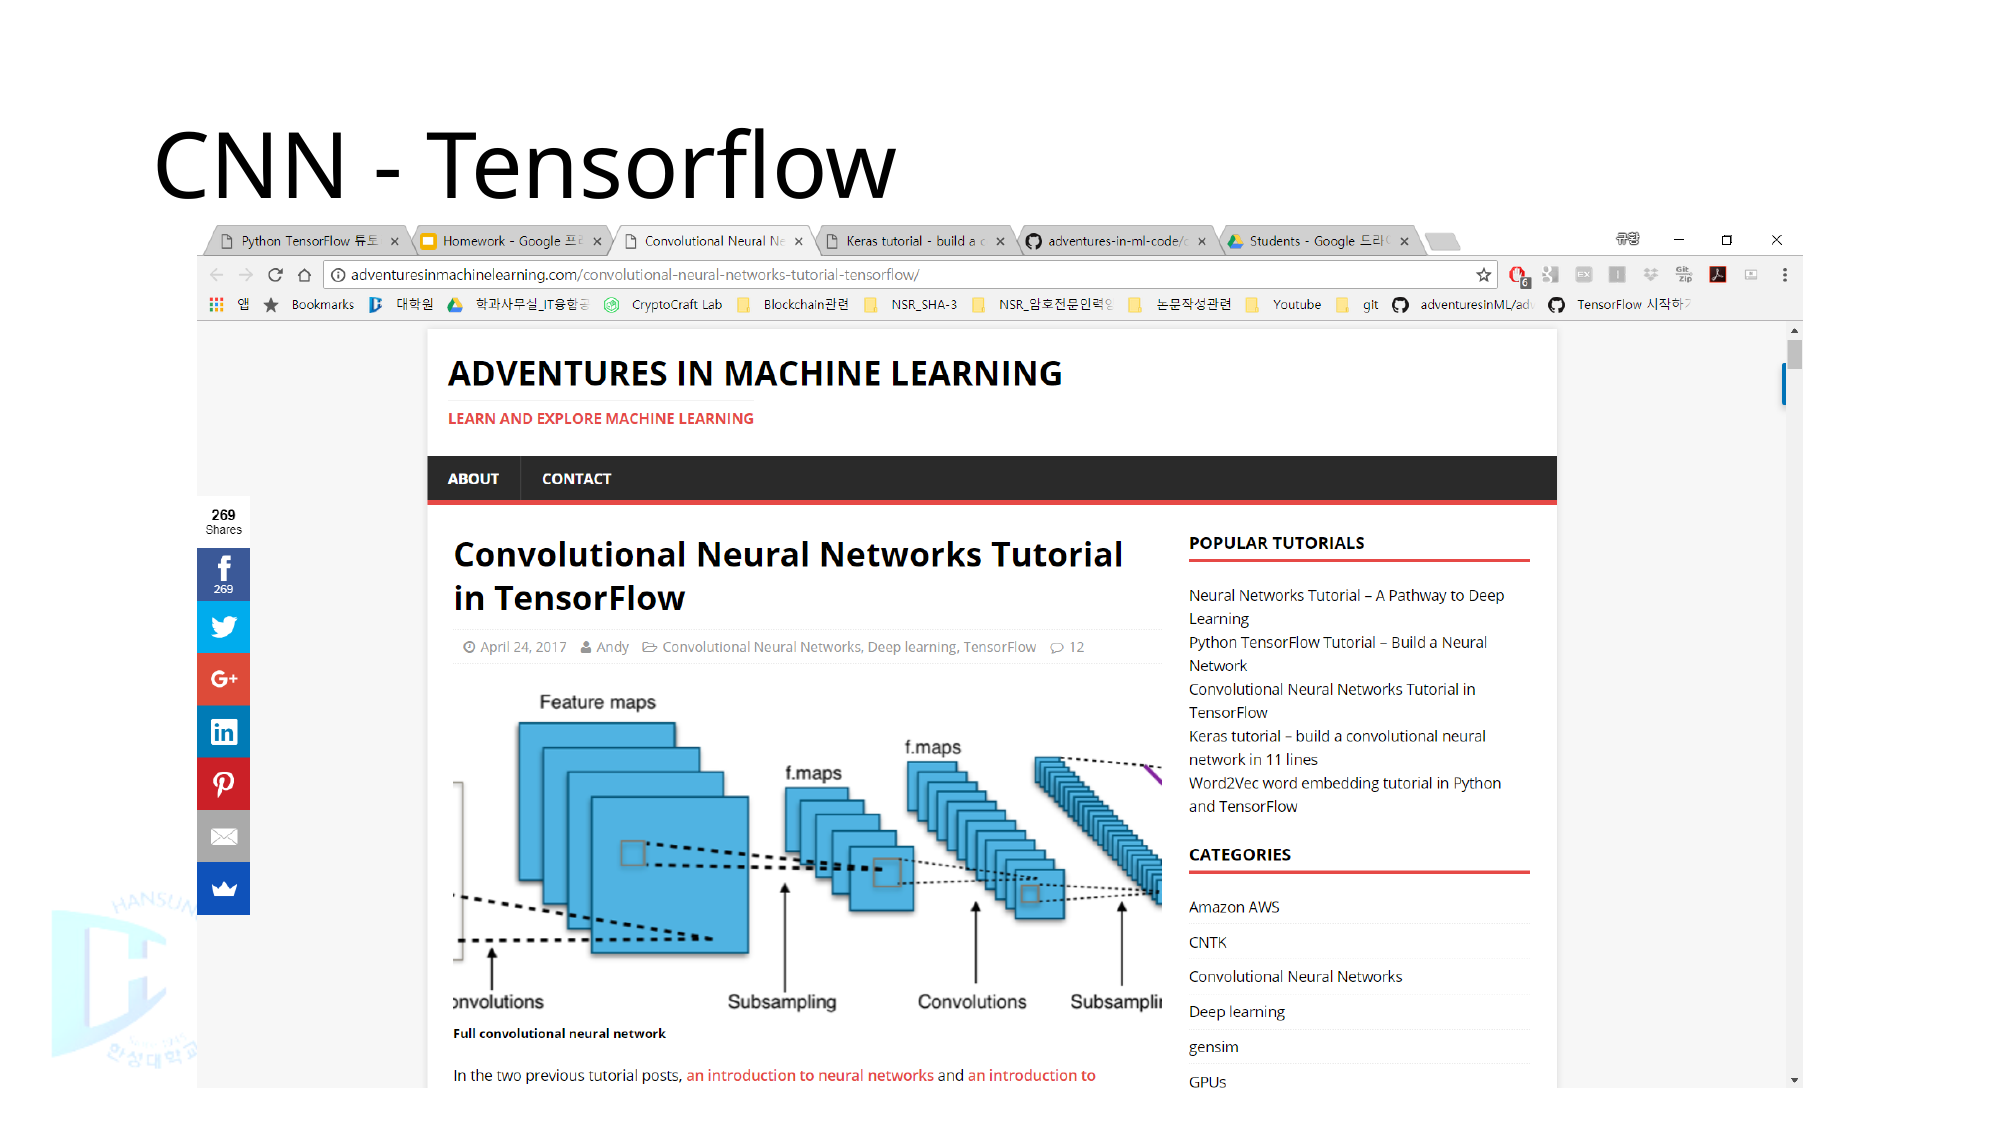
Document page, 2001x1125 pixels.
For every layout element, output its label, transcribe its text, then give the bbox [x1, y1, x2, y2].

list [197, 225, 1803, 1088]
picture [24, 862, 271, 1105]
title CNN - Tensorflow [137, 59, 1863, 278]
